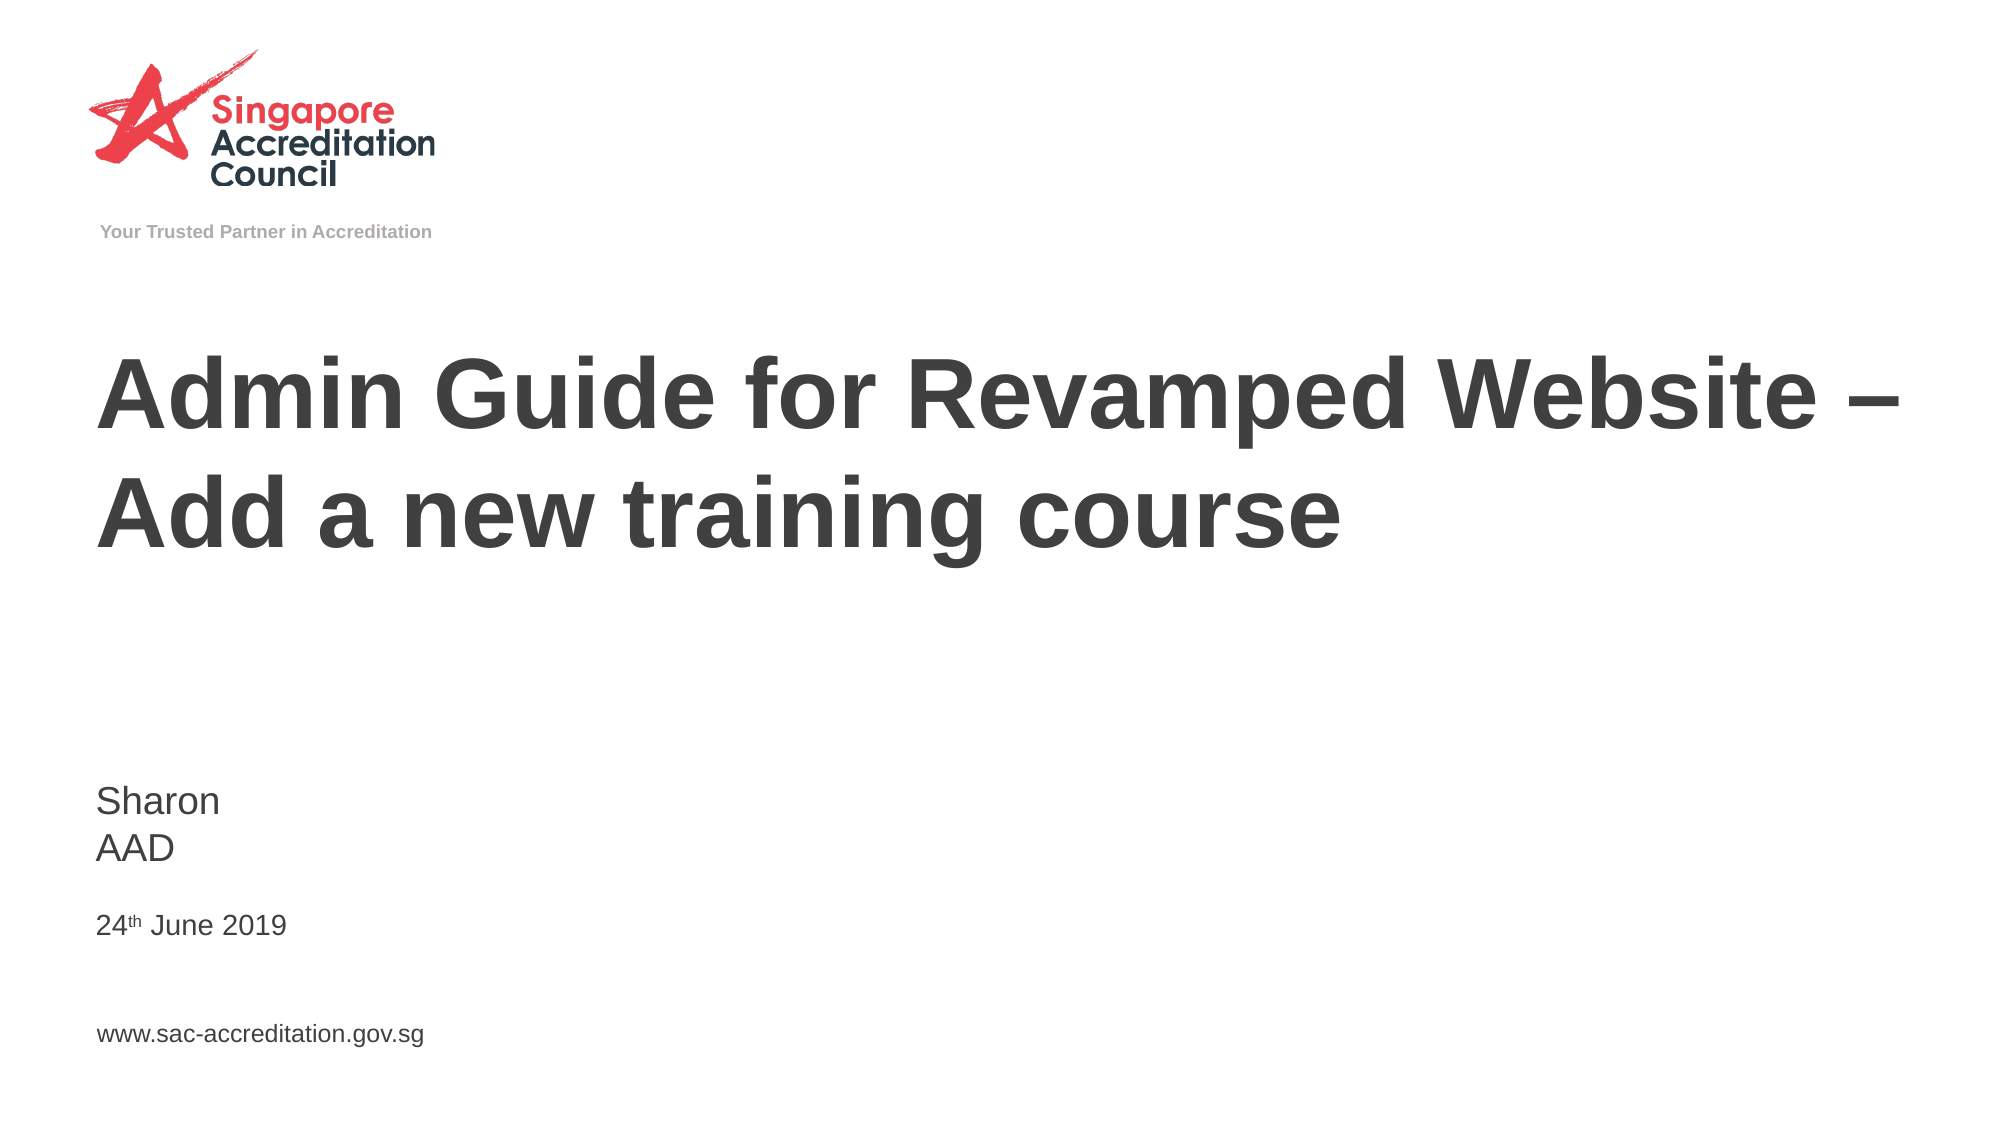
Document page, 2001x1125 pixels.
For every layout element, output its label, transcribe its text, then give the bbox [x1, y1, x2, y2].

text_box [83, 48, 449, 251]
text_box Sharon AAD [80, 768, 1183, 901]
text_box 24th June 2019 [80, 903, 888, 951]
text_box Admin Guide for Revamped Website – Add a new training course [80, 320, 1920, 711]
text_box www.sac-accreditation.gov.sg [82, 1010, 472, 1056]
